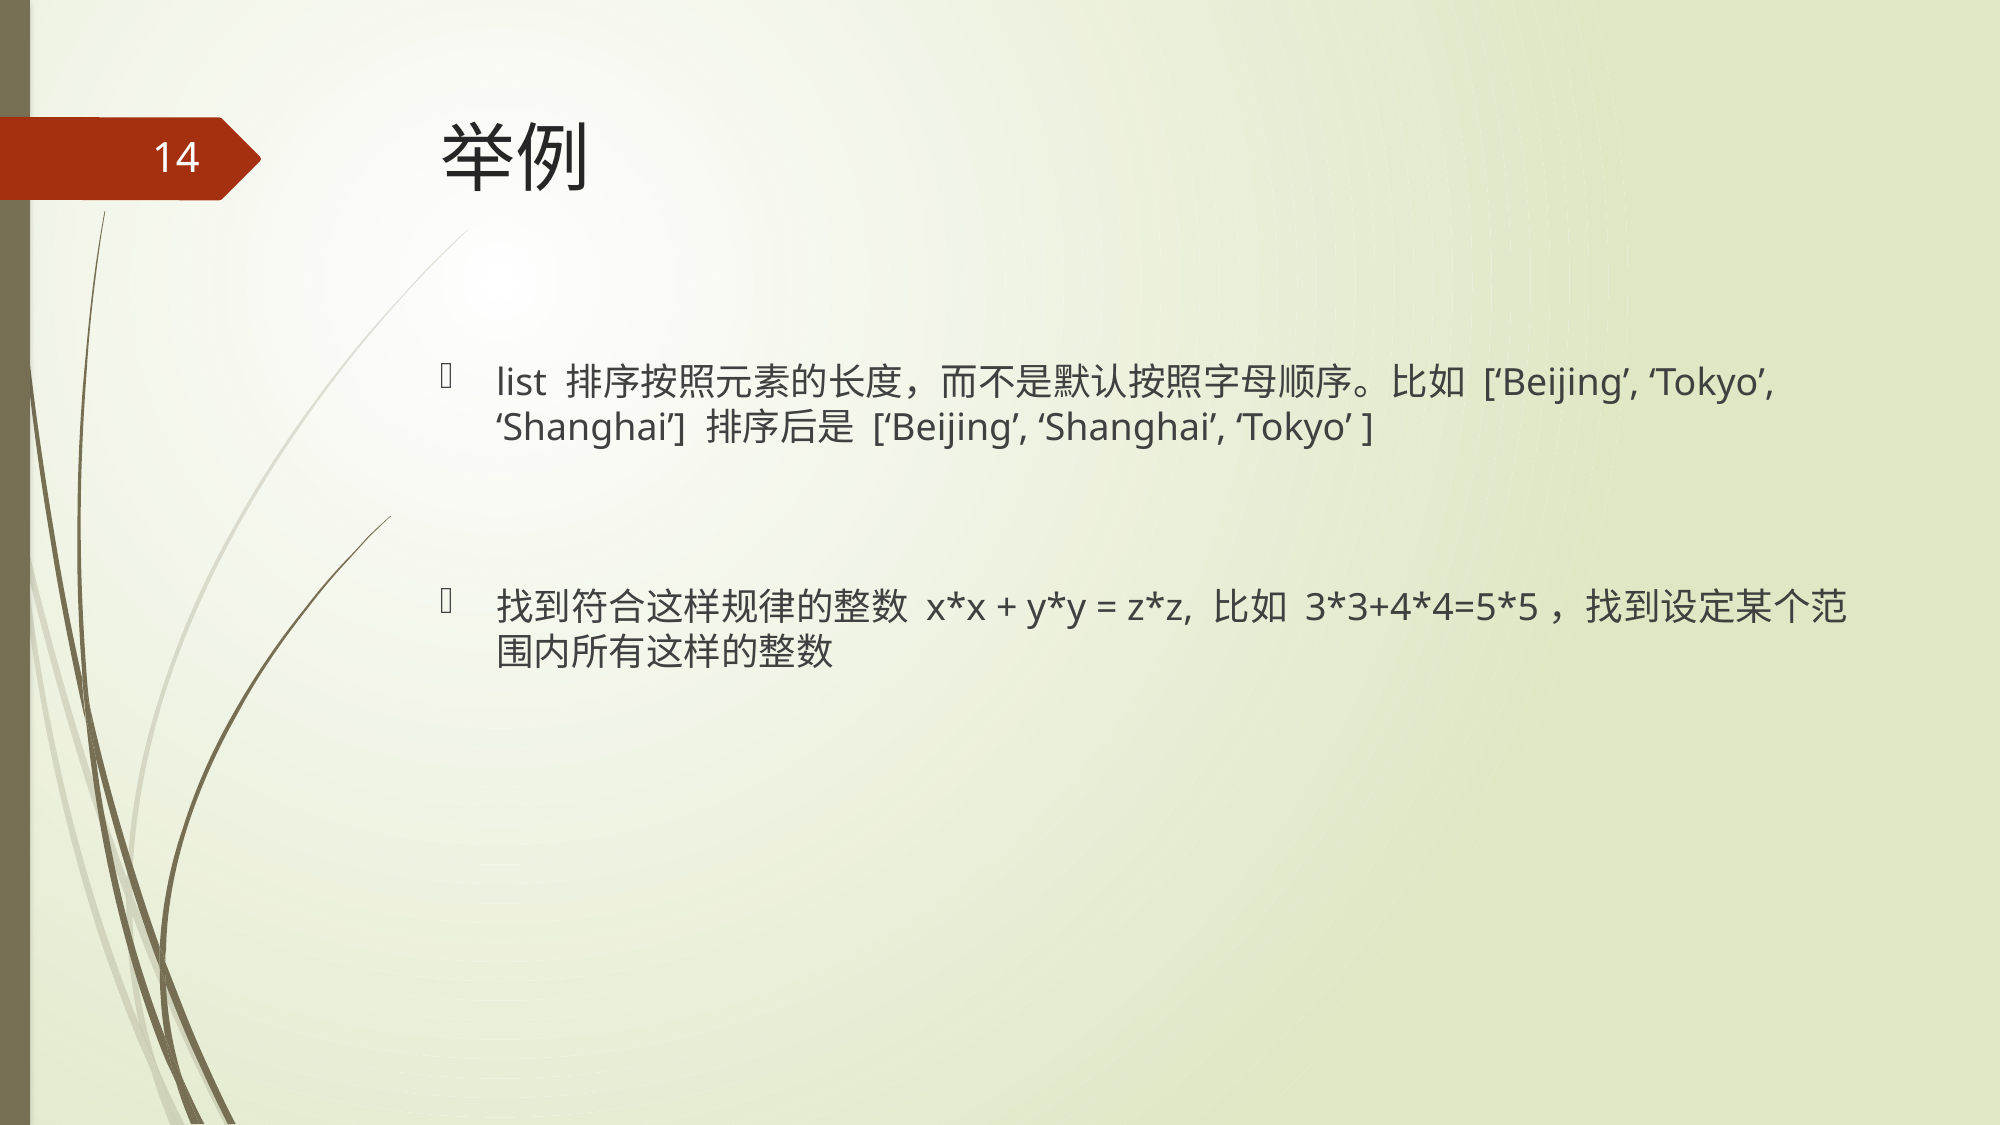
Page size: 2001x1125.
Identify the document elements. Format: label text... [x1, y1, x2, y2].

list list 排序按照元素的长度，而不是默认按照字母顺序。比如 [‘Beijing’, ‘Tokyo’, ‘Shanghai’] 排序后是 [‘Beijing’, ‘Shanghai’, ‘Tokyo’ ] 找到符合这样规律的整数 x*x + y*y = z*z, 比如 3*3+4*4=5*5，找到设定某个范围内所有这样的整数 [424, 350, 1888, 970]
slide_number 14 [87, 129, 216, 190]
title 举例 [425, 102, 1888, 313]
